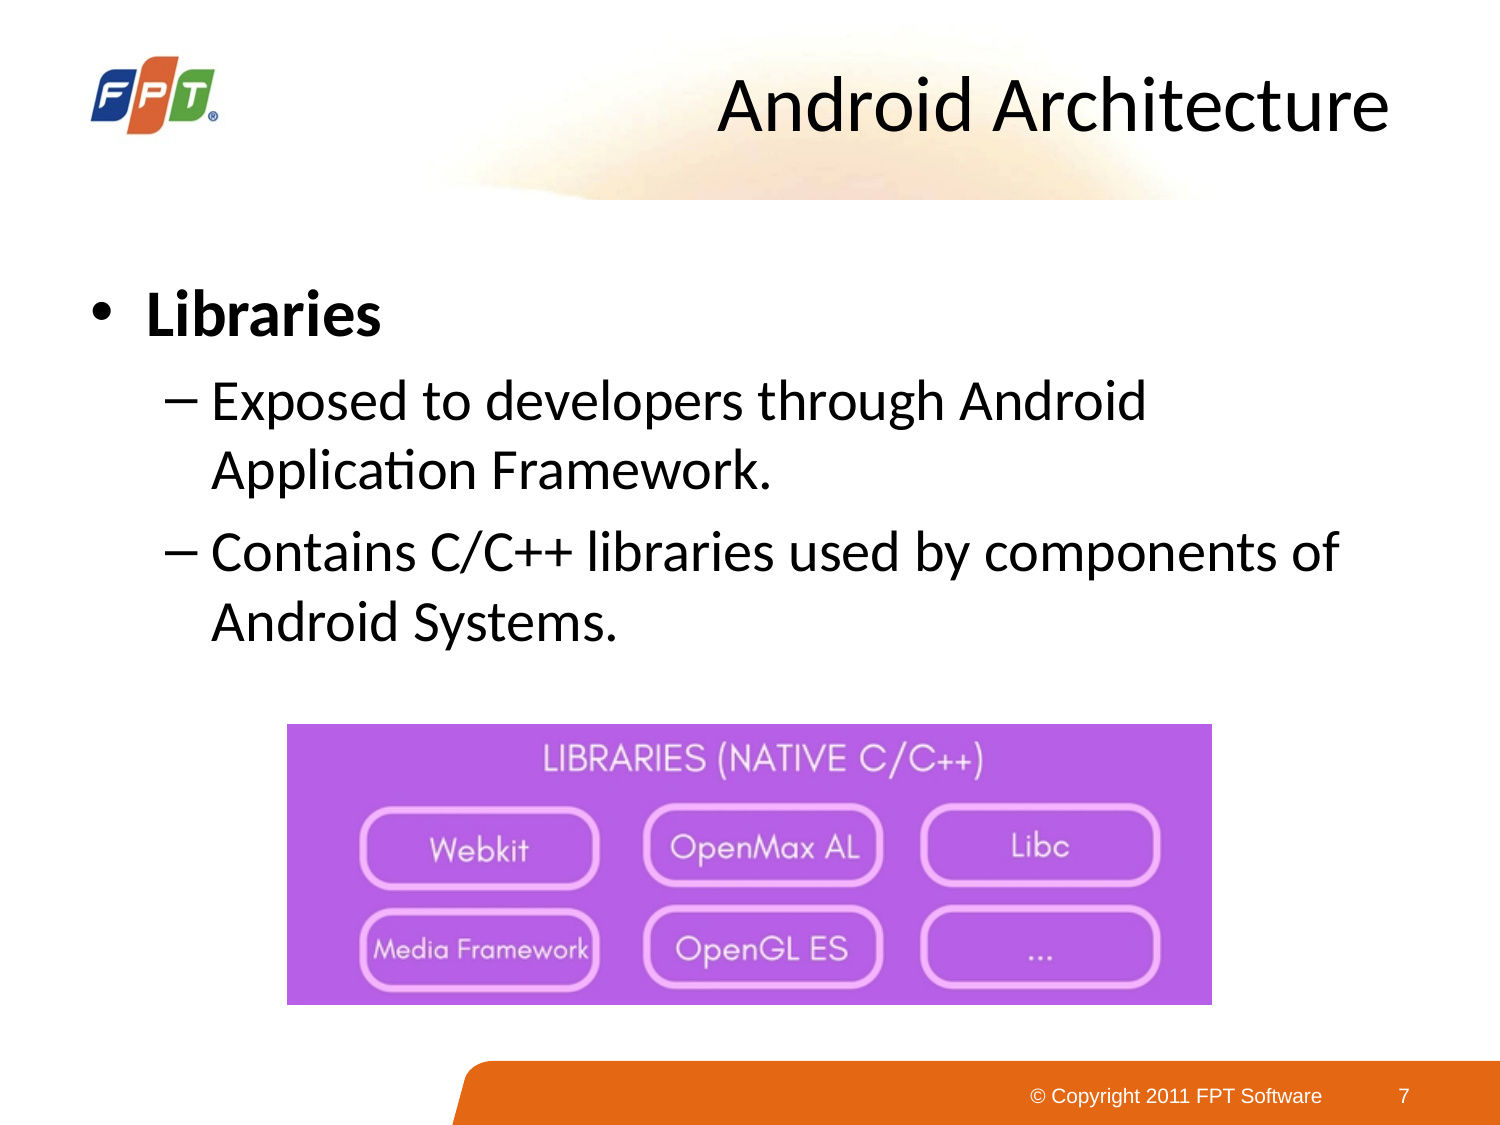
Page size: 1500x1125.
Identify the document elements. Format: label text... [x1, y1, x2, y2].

picture [0, 1050, 1500, 1125]
title Android Architecture [74, 44, 1426, 233]
picture [0, 0, 1500, 200]
list Libraries Exposed to developers through Android Application Framework. Contains C/C++ libraries used by components of Android Systems. [74, 262, 1426, 981]
picture [287, 724, 1212, 1006]
